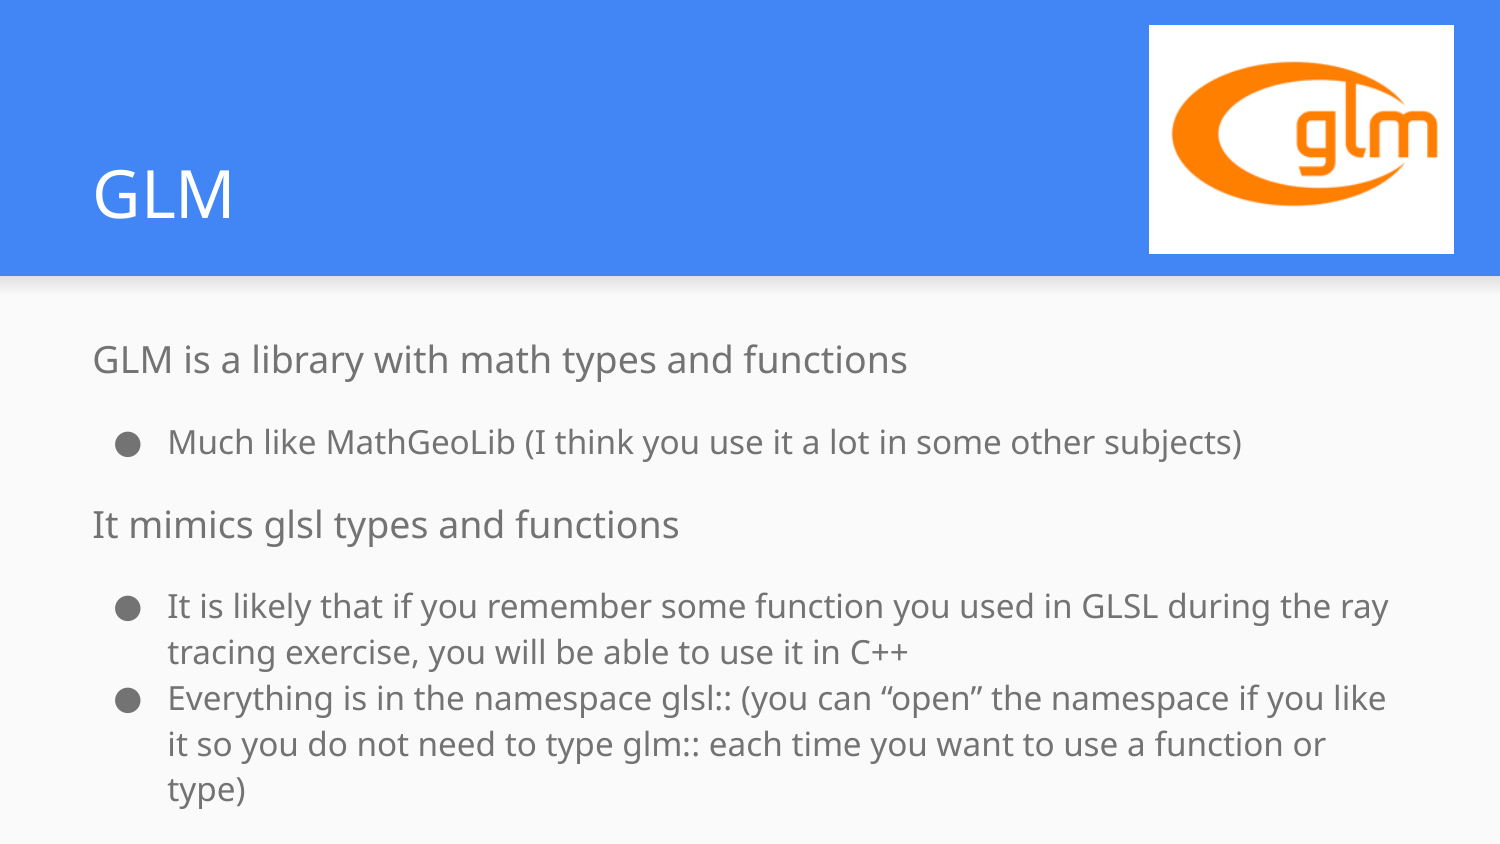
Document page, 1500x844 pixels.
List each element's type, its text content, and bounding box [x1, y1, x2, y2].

list GLM is a library with math types and functions Much like MathGeoLib (I think you use it a lot in some other subjects) It mimics glsl types and functions It is likely that if you remember some function you used in GLSL during the ray tracing exercise, you will be able to use it in C++ Everything is in the namespace glsl:: (you can “open” the namespace if you like it so you do not need to type glm:: each time you want to use a function or type) [77, 314, 1427, 760]
title GLM [77, 121, 1144, 248]
picture [1149, 24, 1454, 254]
